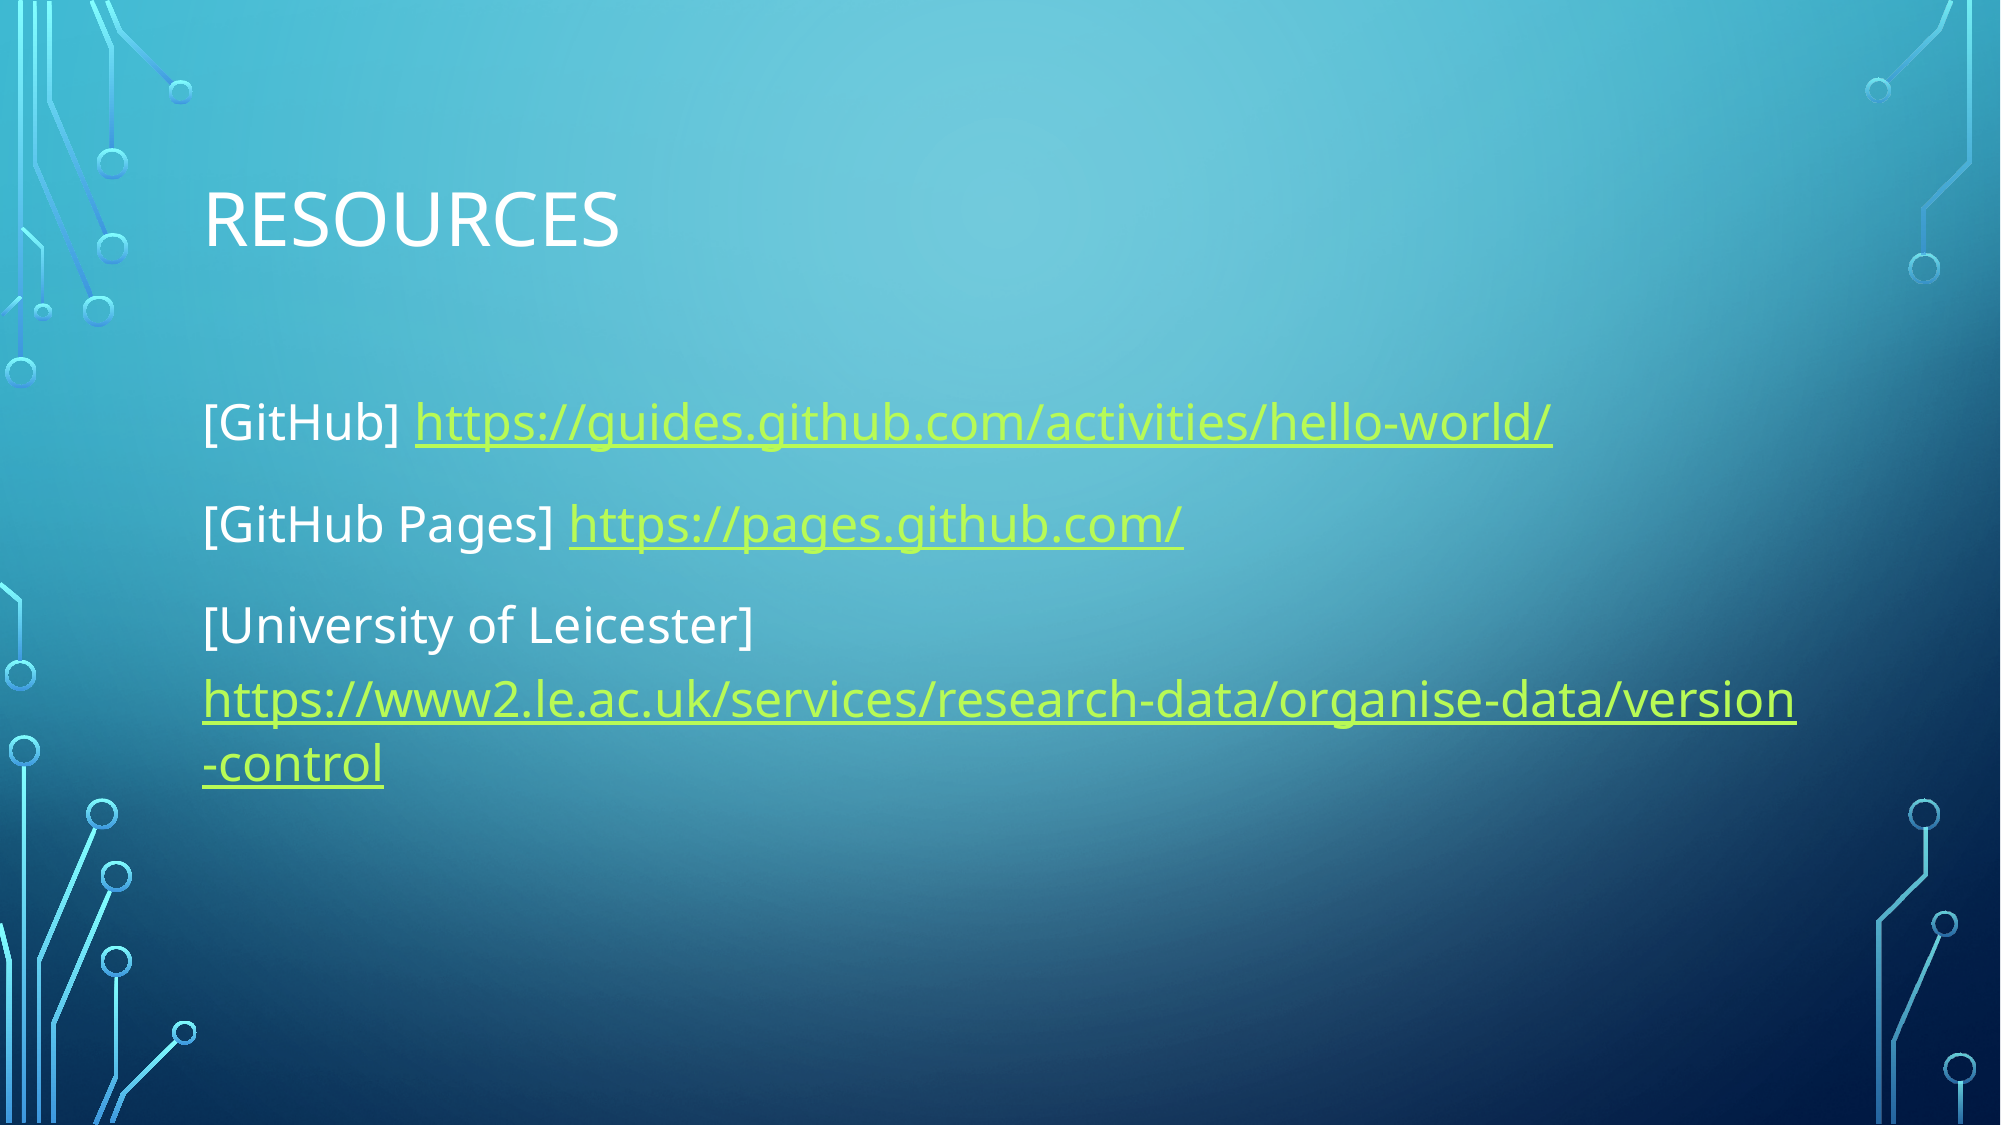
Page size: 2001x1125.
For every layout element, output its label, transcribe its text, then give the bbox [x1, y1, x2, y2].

list [GitHub] https://guides.github.com/activities/hello-world/ [GitHub Pages] https://pages.github.com/ [University of Leicester] https://www2.le.ac.uk/services/research-data/organise-data/version-control [187, 369, 1813, 950]
title Resources [187, 101, 1813, 344]
